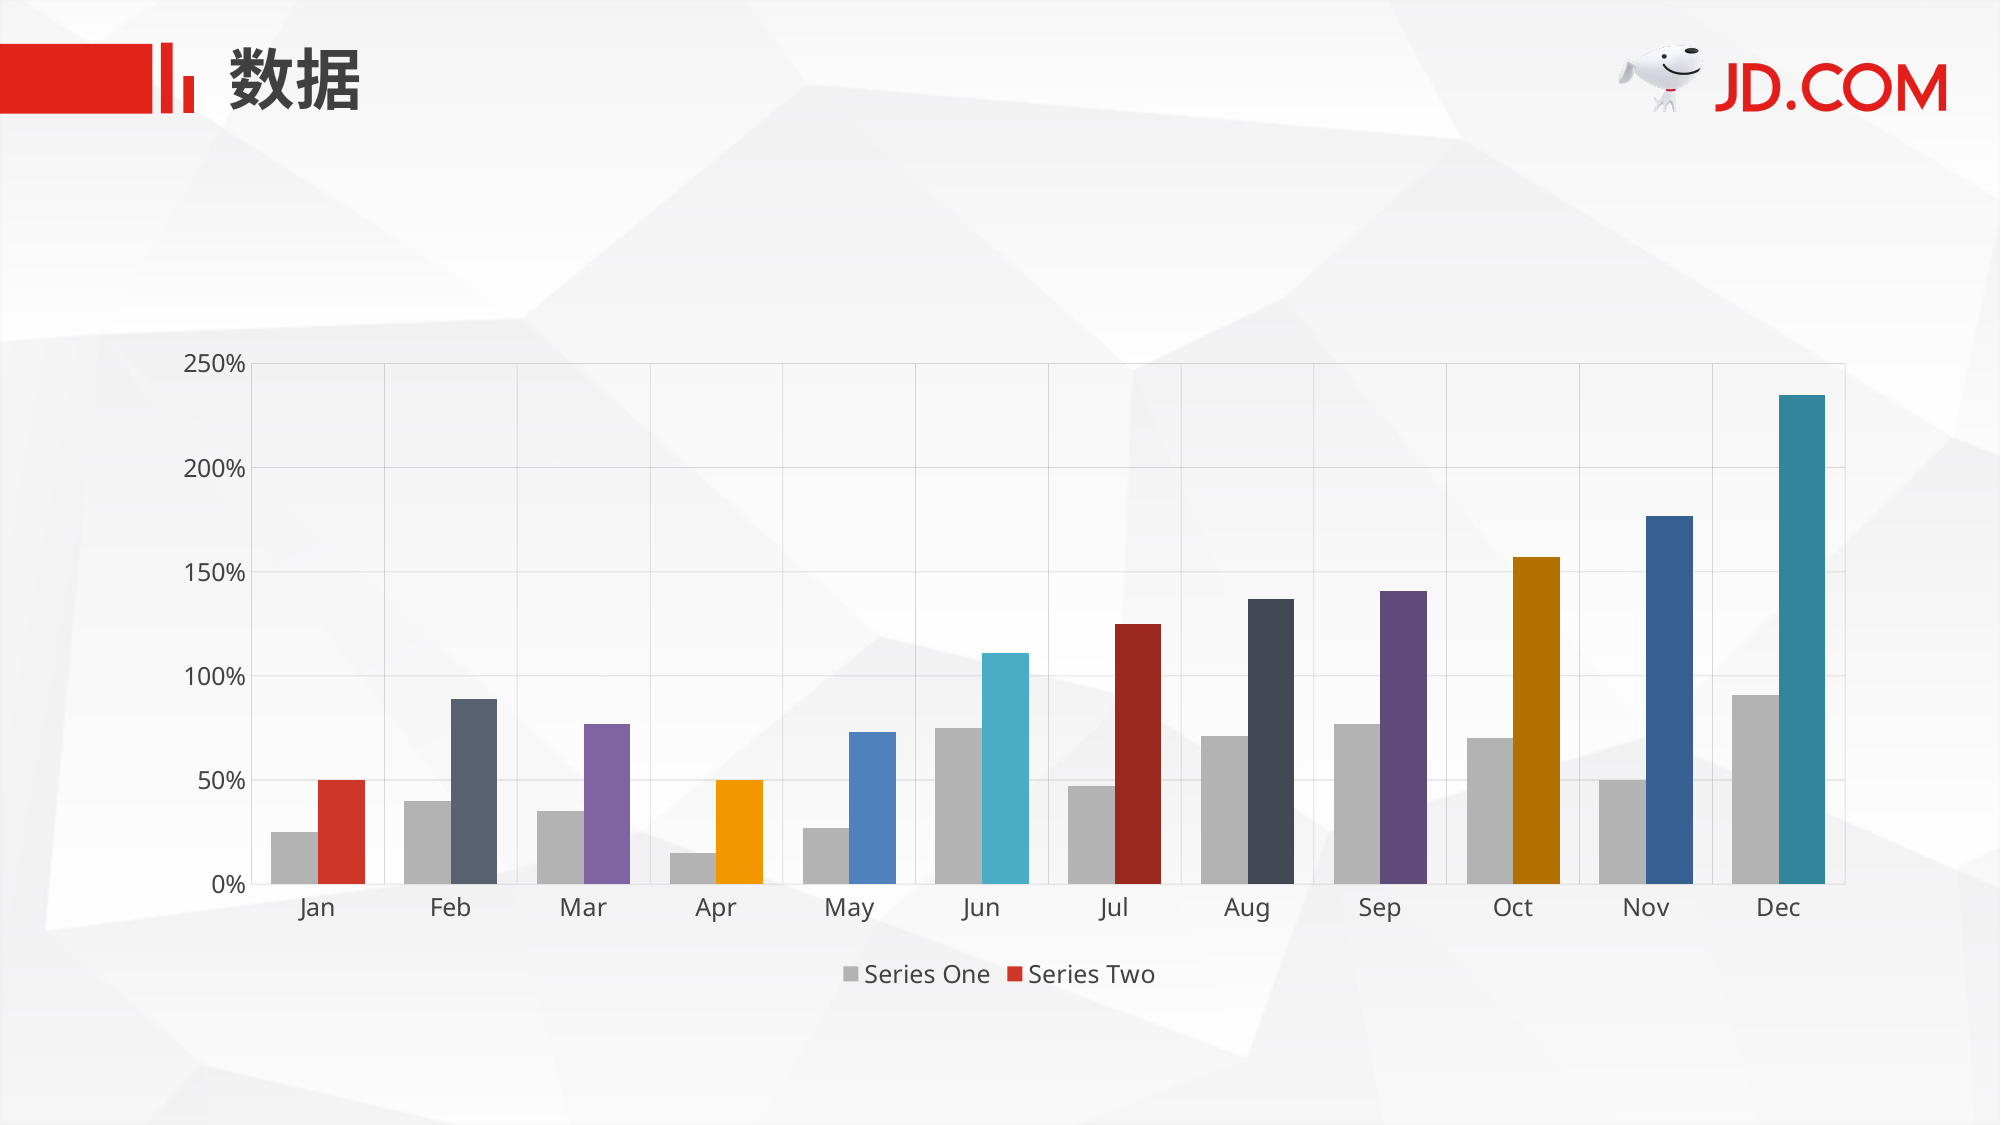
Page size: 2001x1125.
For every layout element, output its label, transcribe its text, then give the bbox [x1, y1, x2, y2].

picture [0, 0, 2001, 1125]
chart [137, 273, 1863, 998]
title 数据 [213, 39, 1461, 128]
